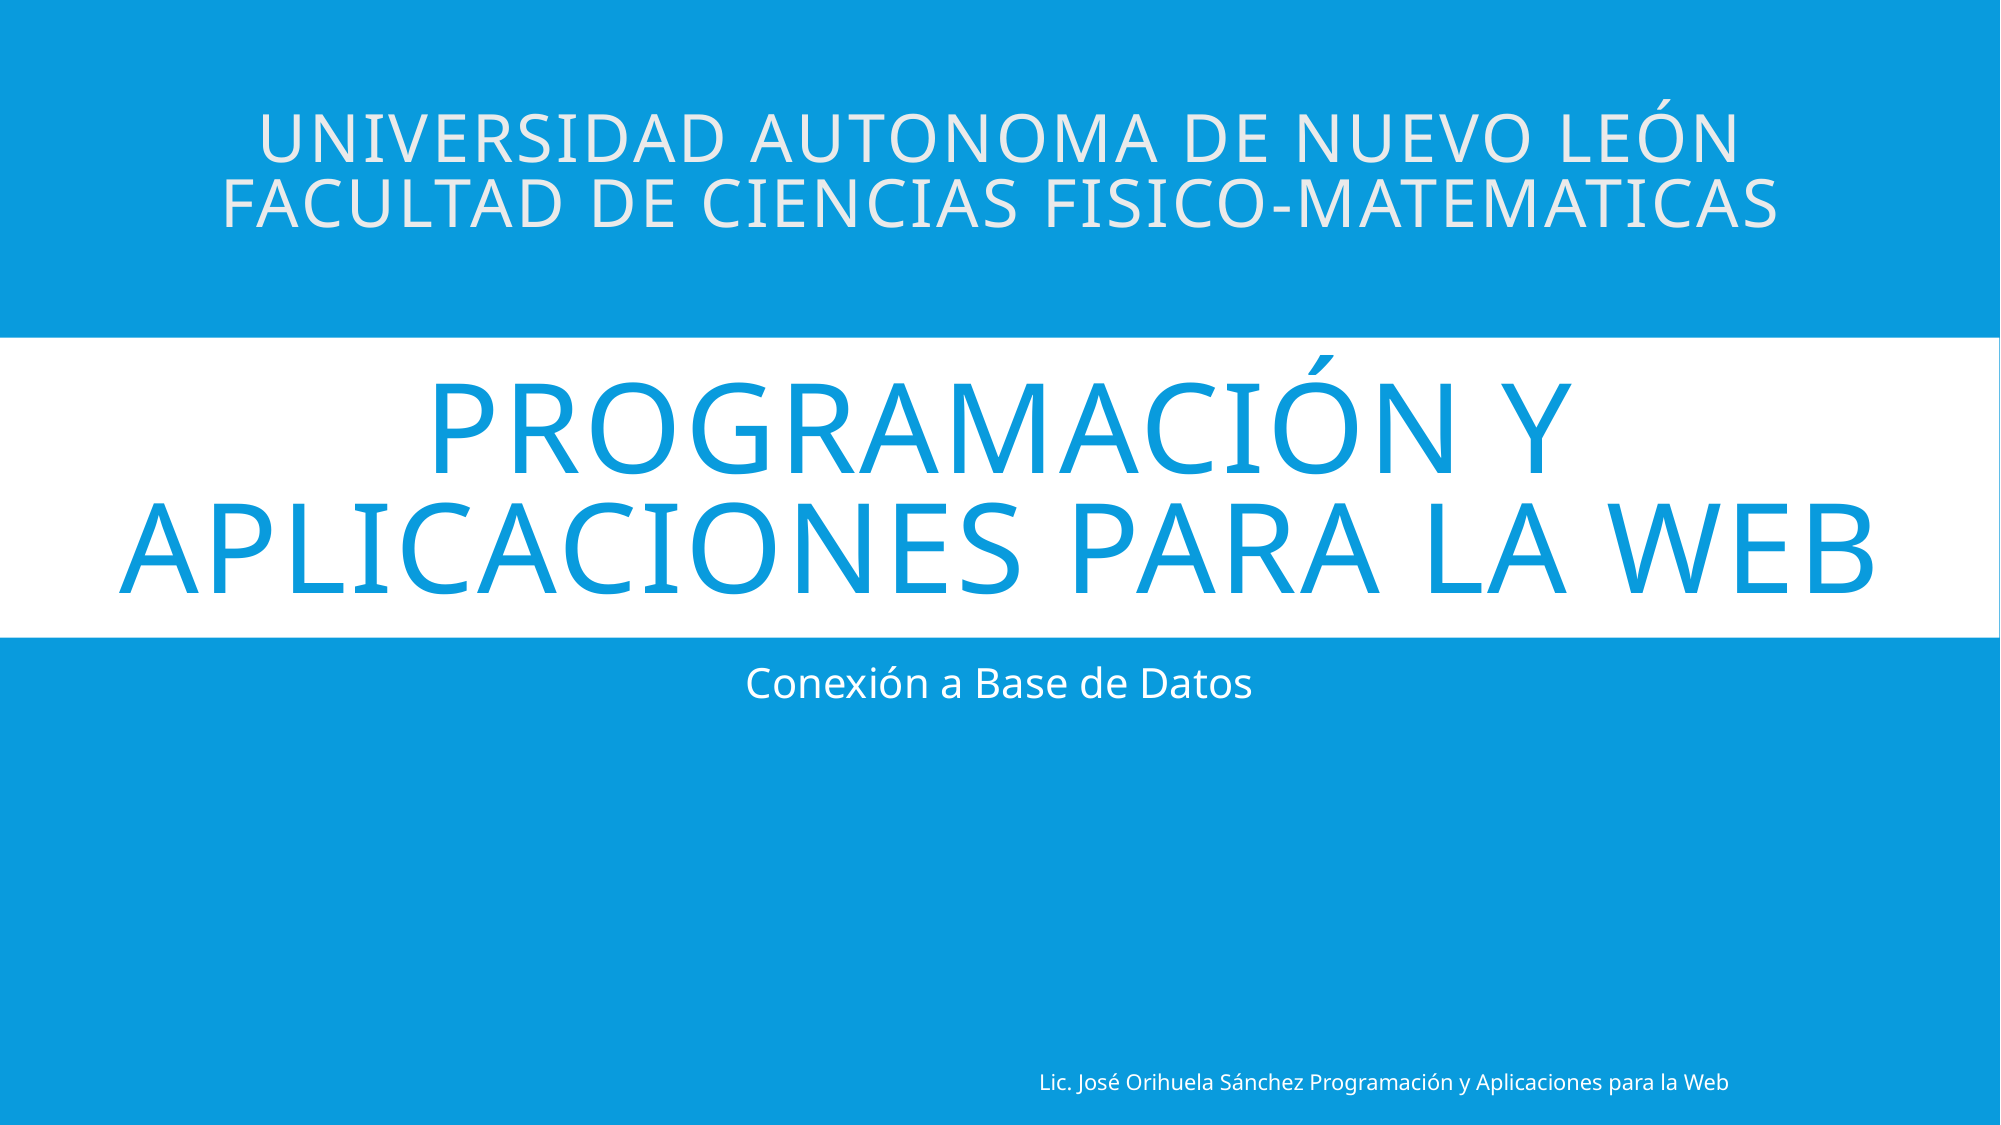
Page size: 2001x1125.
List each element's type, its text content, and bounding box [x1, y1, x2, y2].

text_box UNIVERSIDAD AUTONOMA DE NUEVO LEÓN FACULTAD DE CIENCIAS FISICO-MATEMATICAS [60, 33, 1942, 319]
subtitle Conexión a Base de Datos [249, 655, 1750, 871]
title PROGRAMACIÓN Y APLICACIONES PARA LA WEB [60, 355, 1942, 641]
footer Lic. José Orihuela Sánchez Programación y Aplicaciones para la Web [918, 1053, 1746, 1114]
